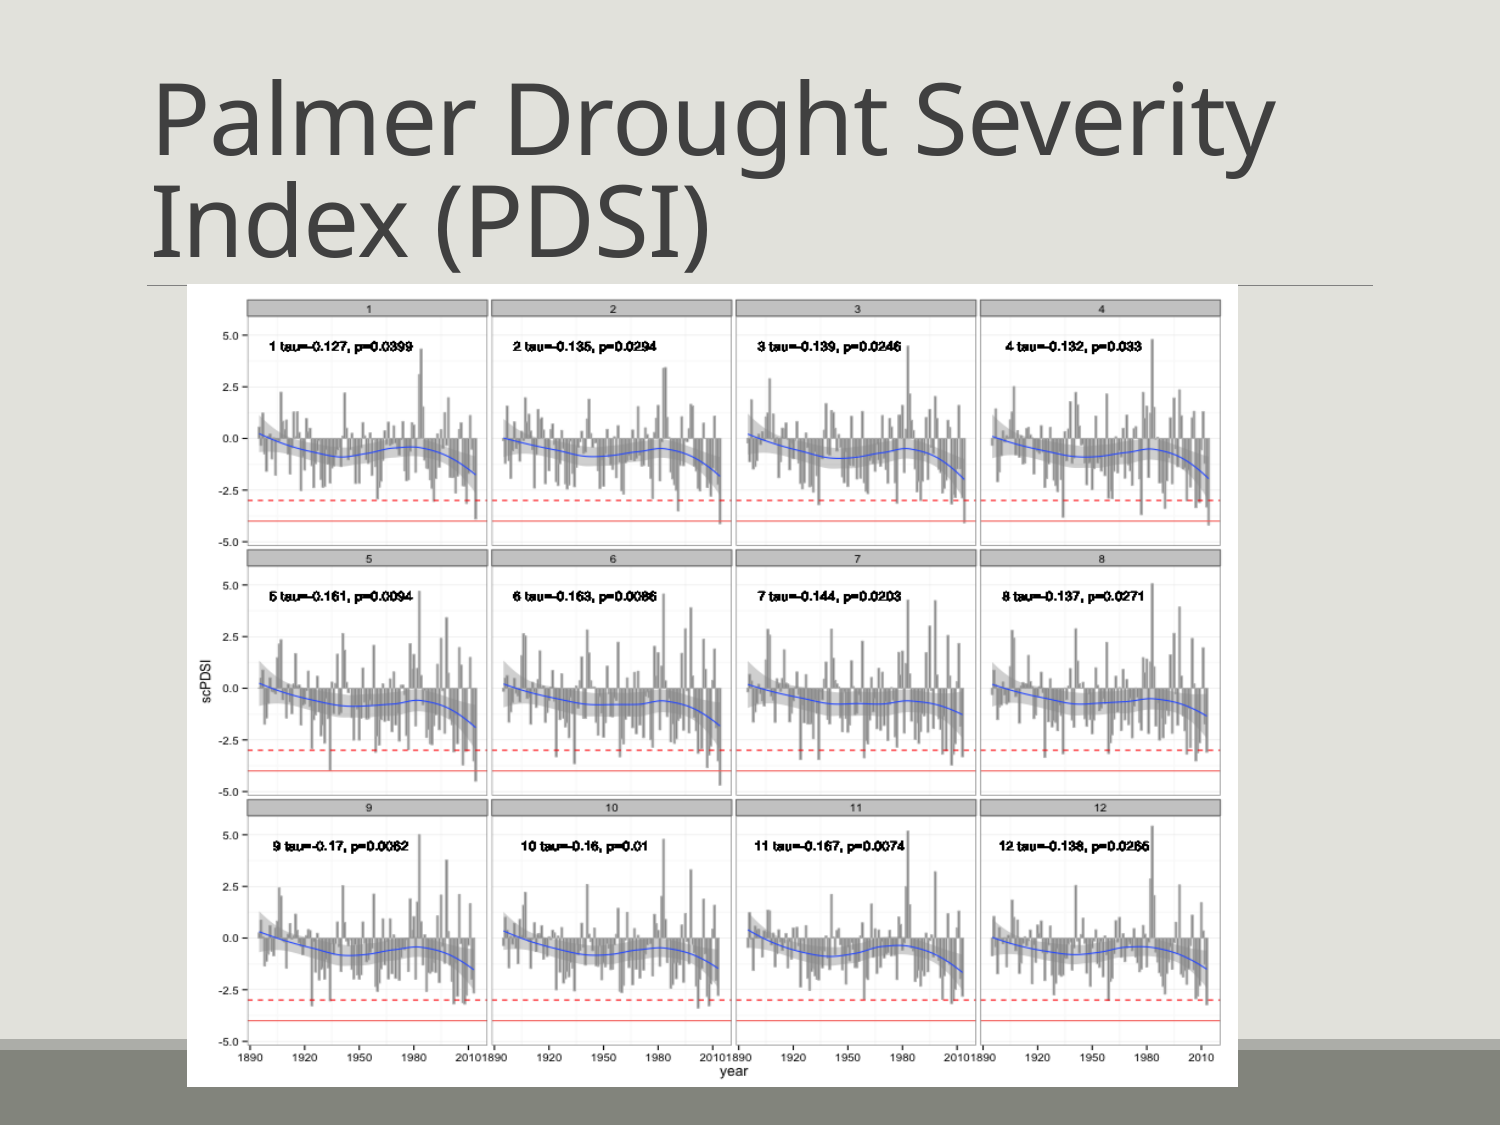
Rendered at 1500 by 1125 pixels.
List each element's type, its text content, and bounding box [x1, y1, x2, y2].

title Palmer Drought Severity Index (PDSI) [135, 47, 1373, 285]
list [186, 284, 1238, 1088]
